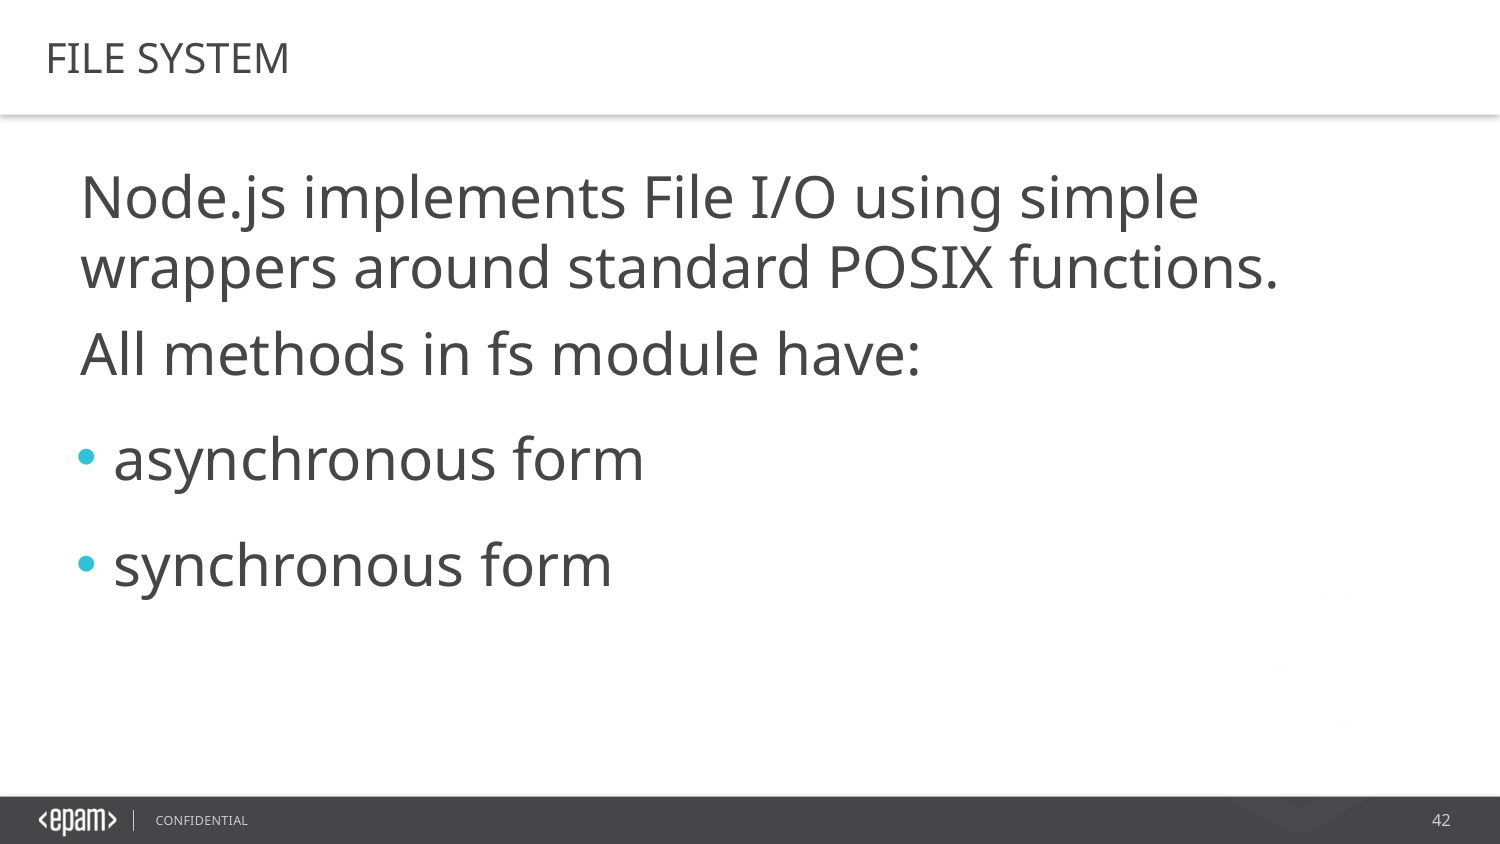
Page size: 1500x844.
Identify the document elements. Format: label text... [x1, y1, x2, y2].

list FILE SYSTEM [0, 0, 1500, 115]
text_box Node.js implements File I/O using simple wrappers around standard POSIX functions. [65, 152, 1435, 308]
text_box All methods in fs module have: [65, 309, 1435, 395]
picture [38, 808, 117, 837]
list asynchronous form synchronous form [65, 395, 1153, 630]
